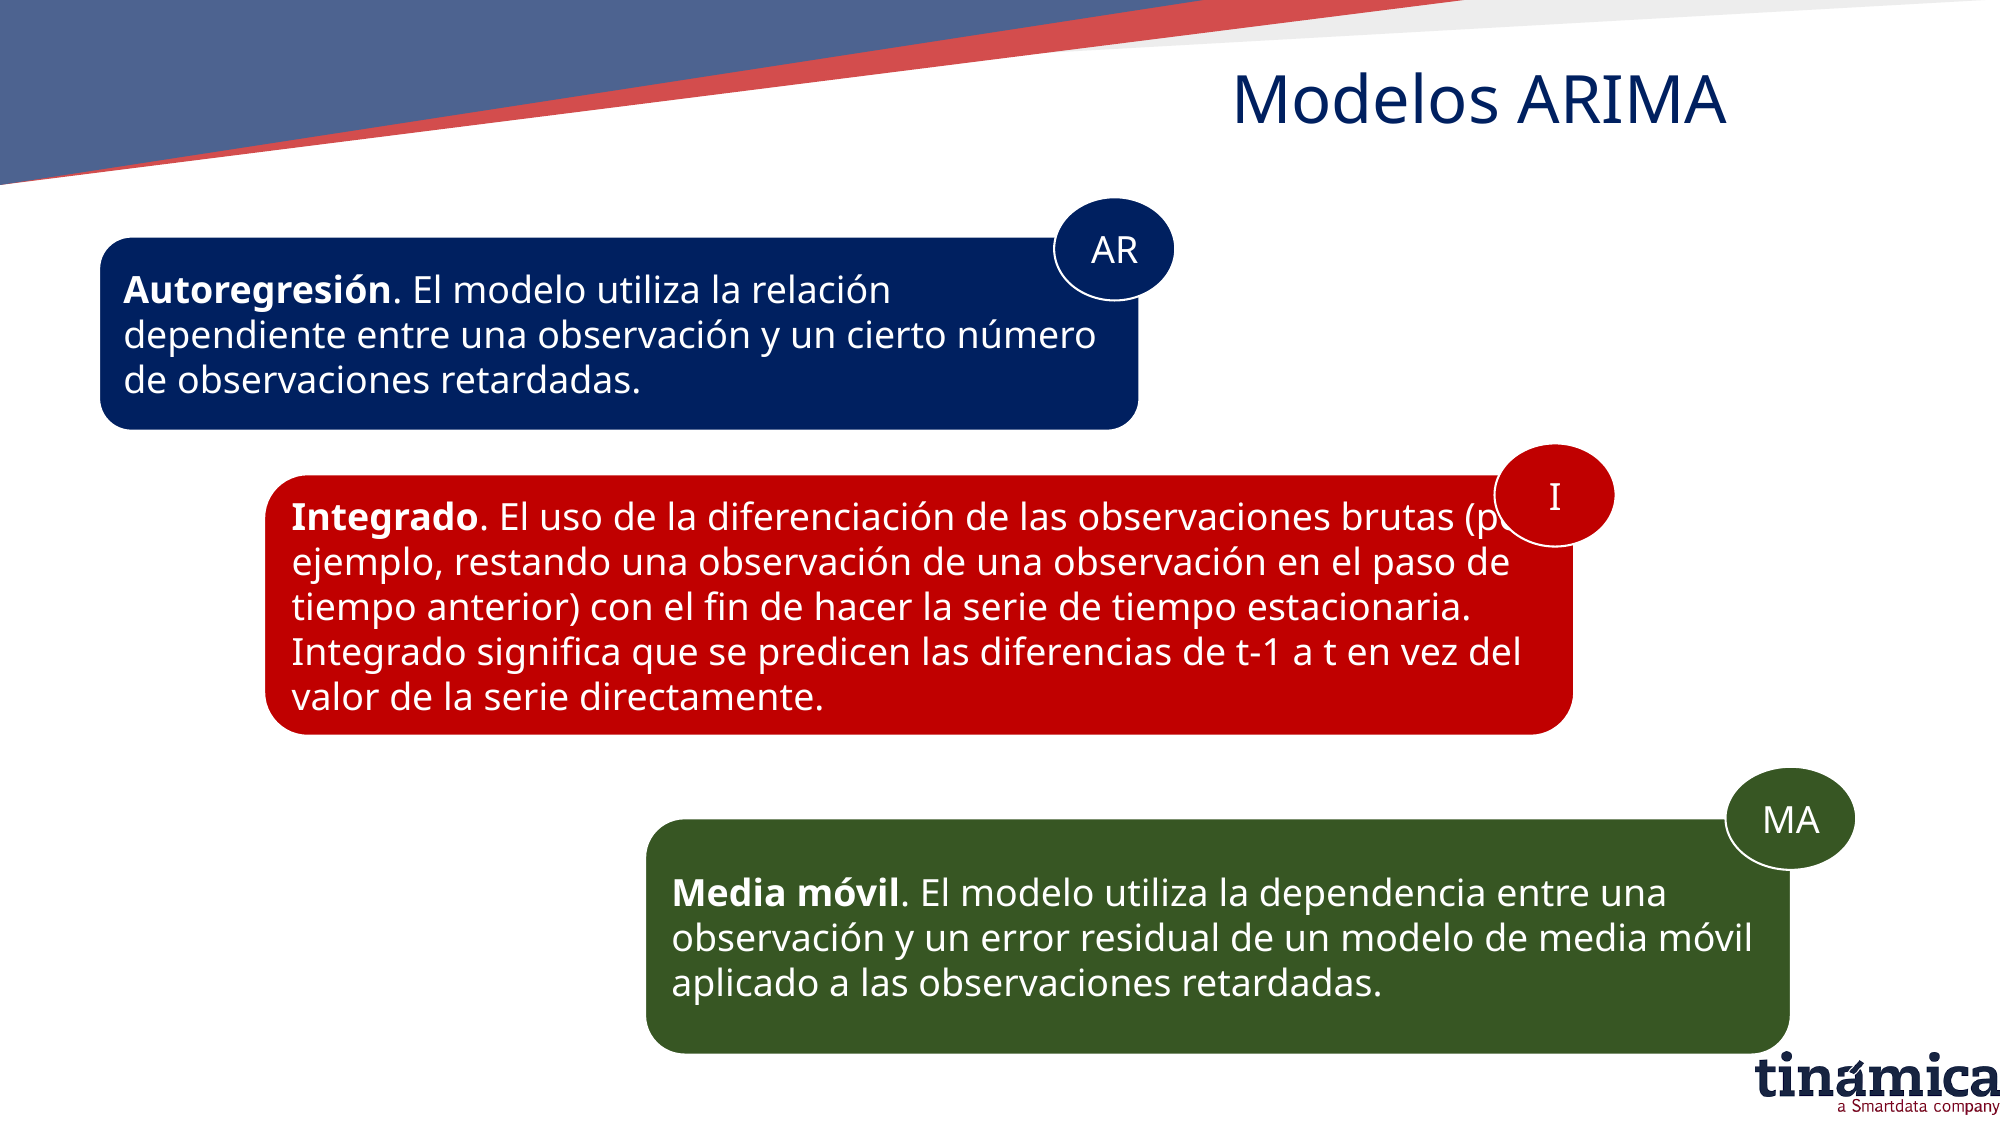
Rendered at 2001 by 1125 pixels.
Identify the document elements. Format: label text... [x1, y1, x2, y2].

picture [1755, 1051, 2000, 1115]
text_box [645, 766, 1857, 1055]
text_box Modelos ARIMA [939, 49, 2000, 145]
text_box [99, 197, 1176, 431]
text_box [264, 443, 1616, 736]
